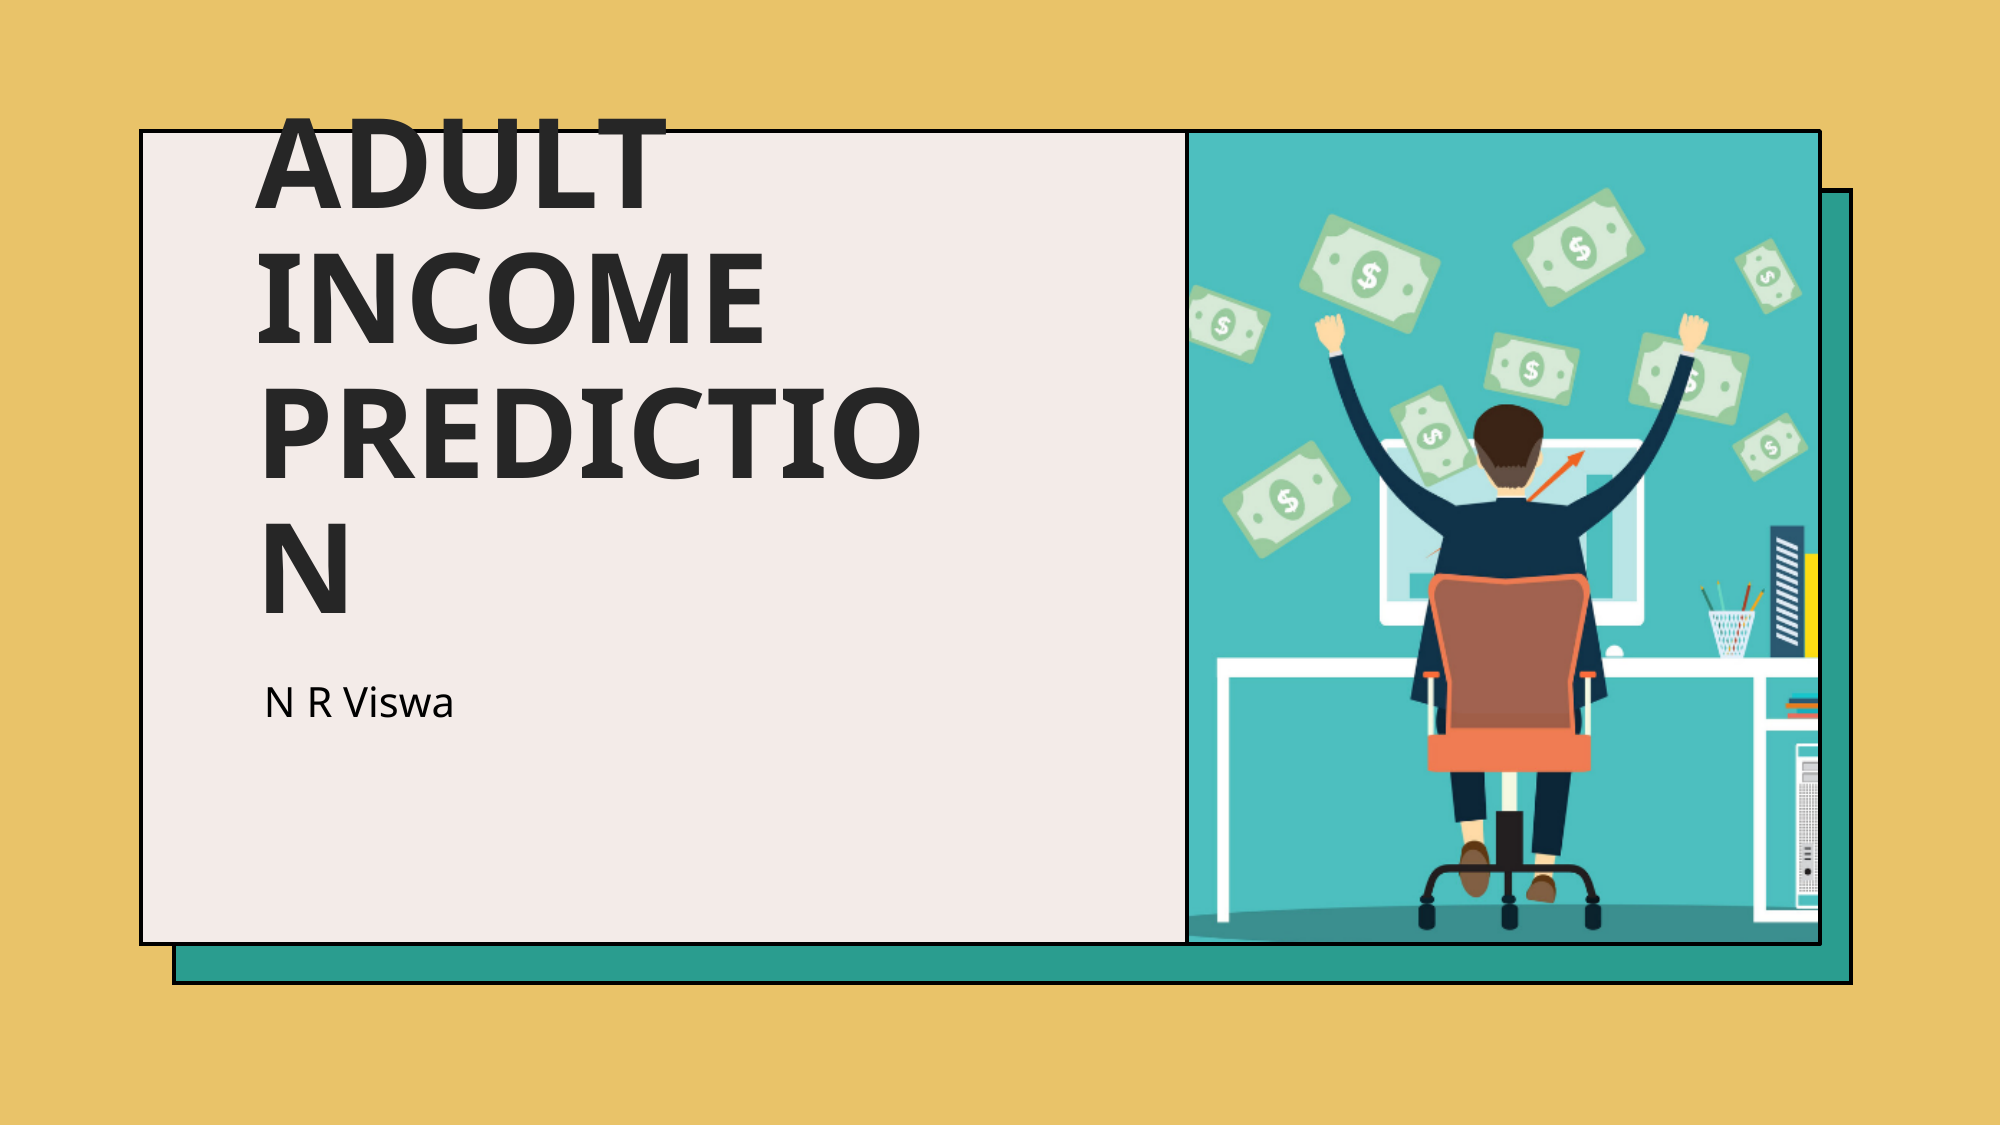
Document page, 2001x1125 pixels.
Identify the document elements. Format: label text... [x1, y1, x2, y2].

subtitle N R Viswa [240, 658, 1040, 762]
title ADULT INCOME PREDICTION [240, 367, 1040, 648]
picture [1188, 133, 1818, 942]
